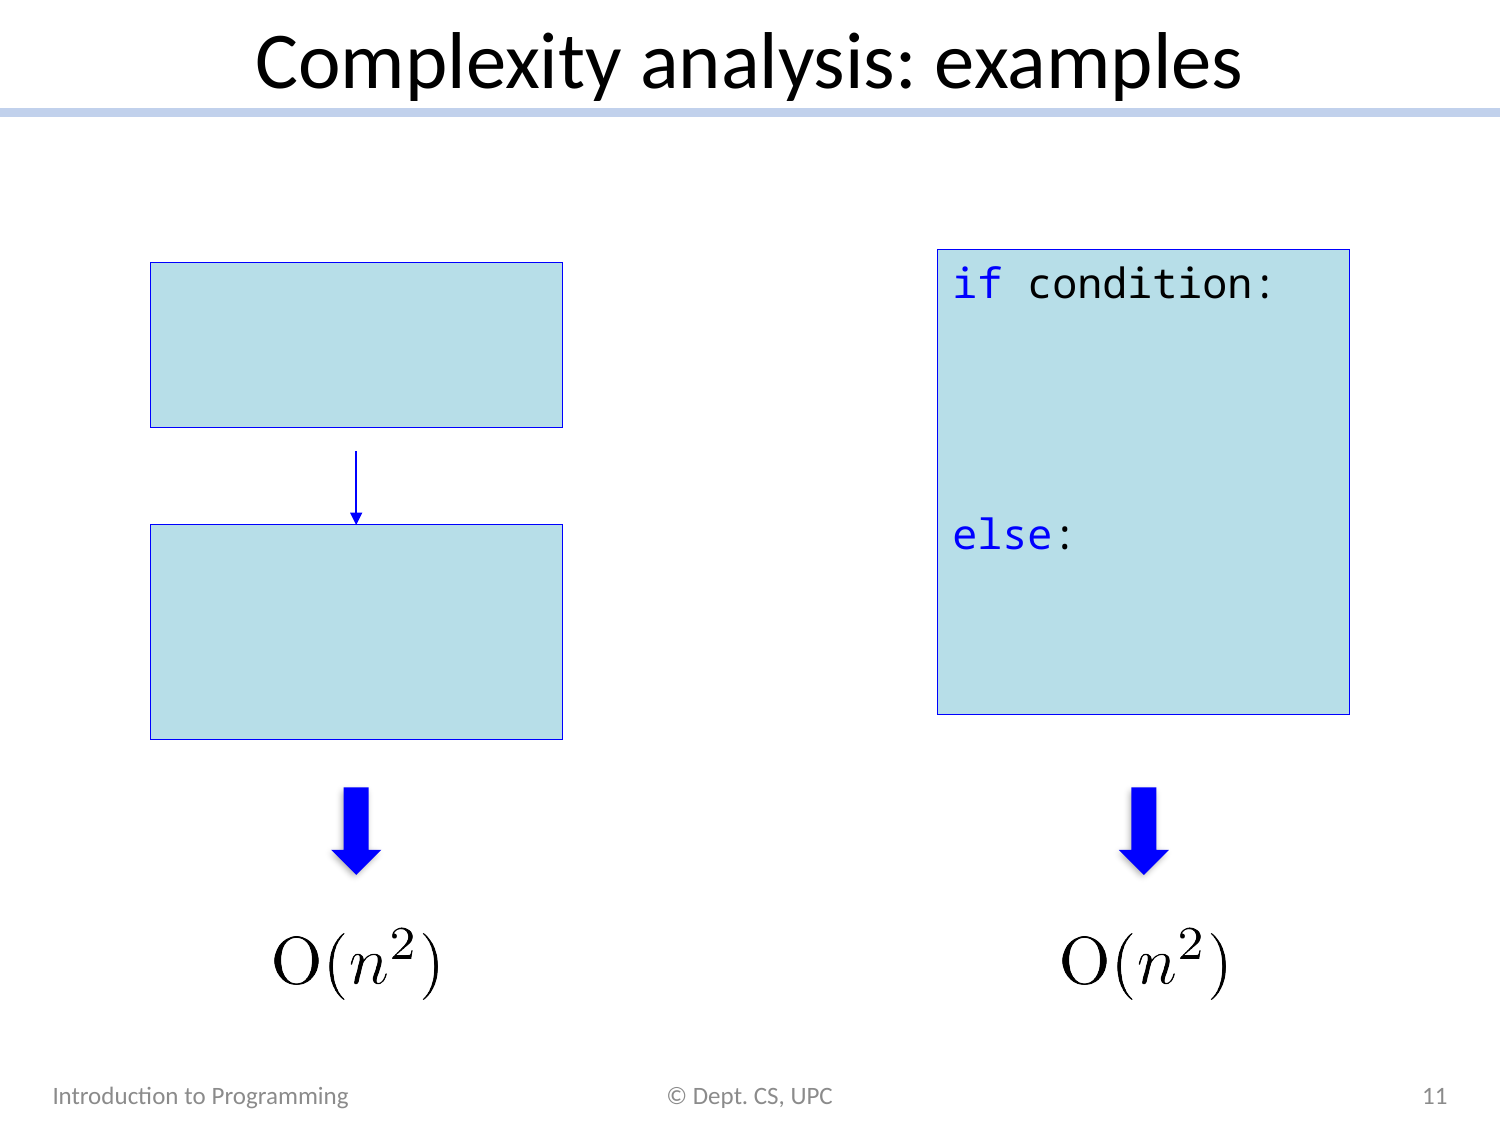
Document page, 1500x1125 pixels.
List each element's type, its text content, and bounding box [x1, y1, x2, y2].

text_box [1062, 787, 1226, 1000]
footer © Dept. CS, UPC [512, 1065, 988, 1125]
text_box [274, 787, 438, 1000]
title Complexity analysis: examples [75, 0, 1425, 113]
slide_number 11 [1112, 1065, 1463, 1125]
slide_number Introduction to Programming [37, 1065, 388, 1125]
